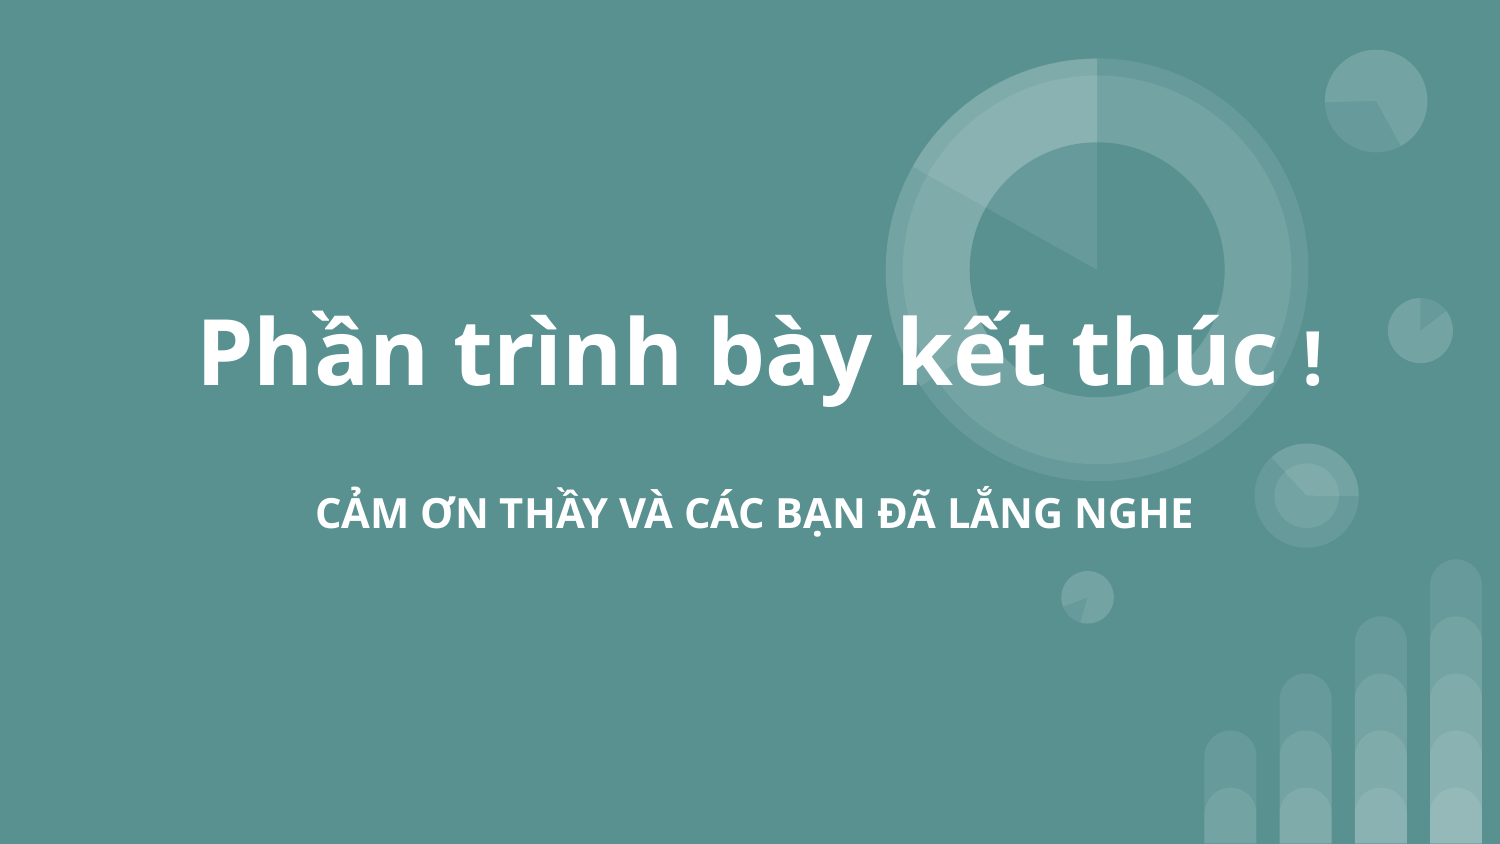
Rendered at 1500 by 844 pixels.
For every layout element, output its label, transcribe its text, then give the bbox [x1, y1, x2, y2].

title Phần trình bày kết thúc ! [181, 197, 1500, 501]
subtitle CẢM ƠN THẦY VÀ CÁC BẠN ĐÃ LẮNG NGHE [300, 421, 1500, 575]
